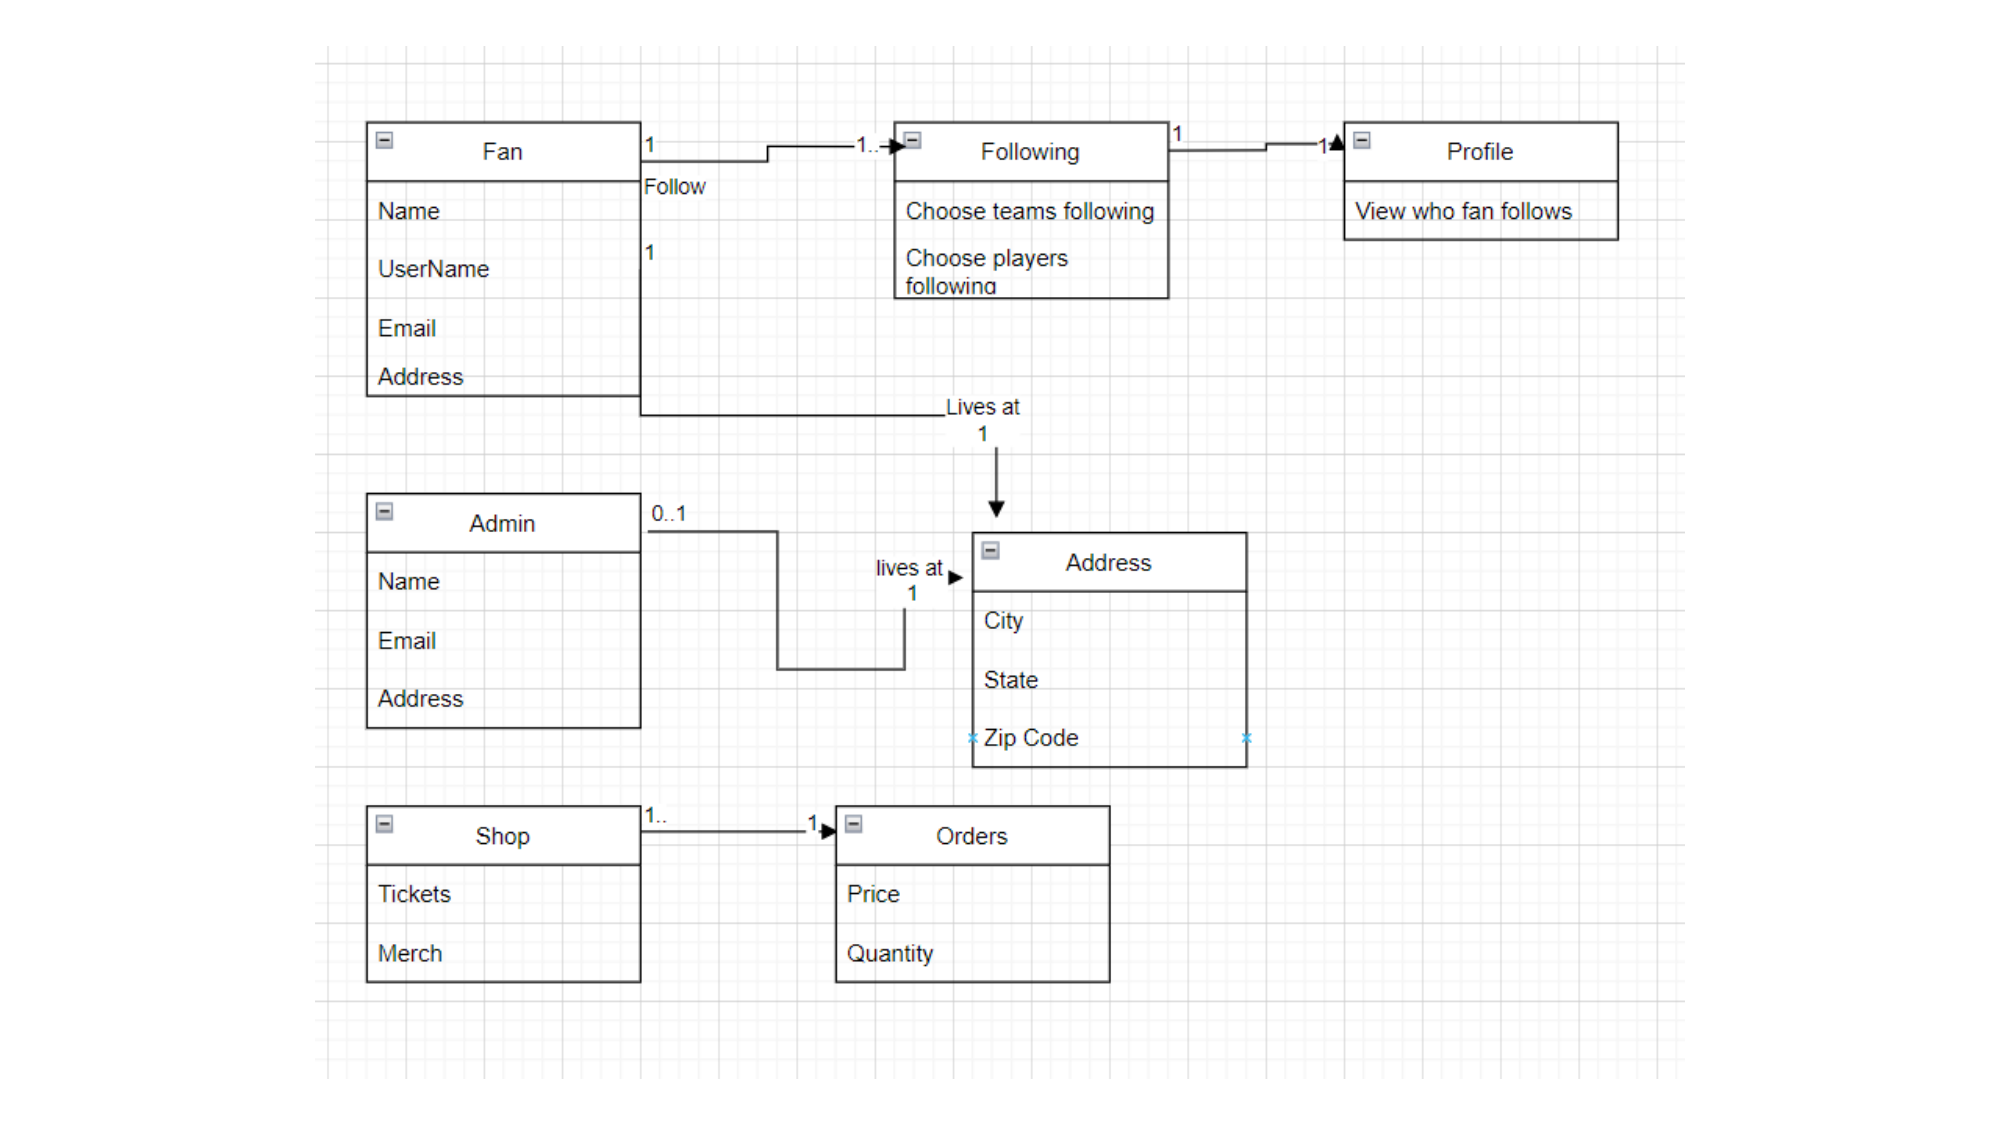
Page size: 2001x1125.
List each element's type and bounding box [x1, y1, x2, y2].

picture [315, 46, 1685, 1079]
